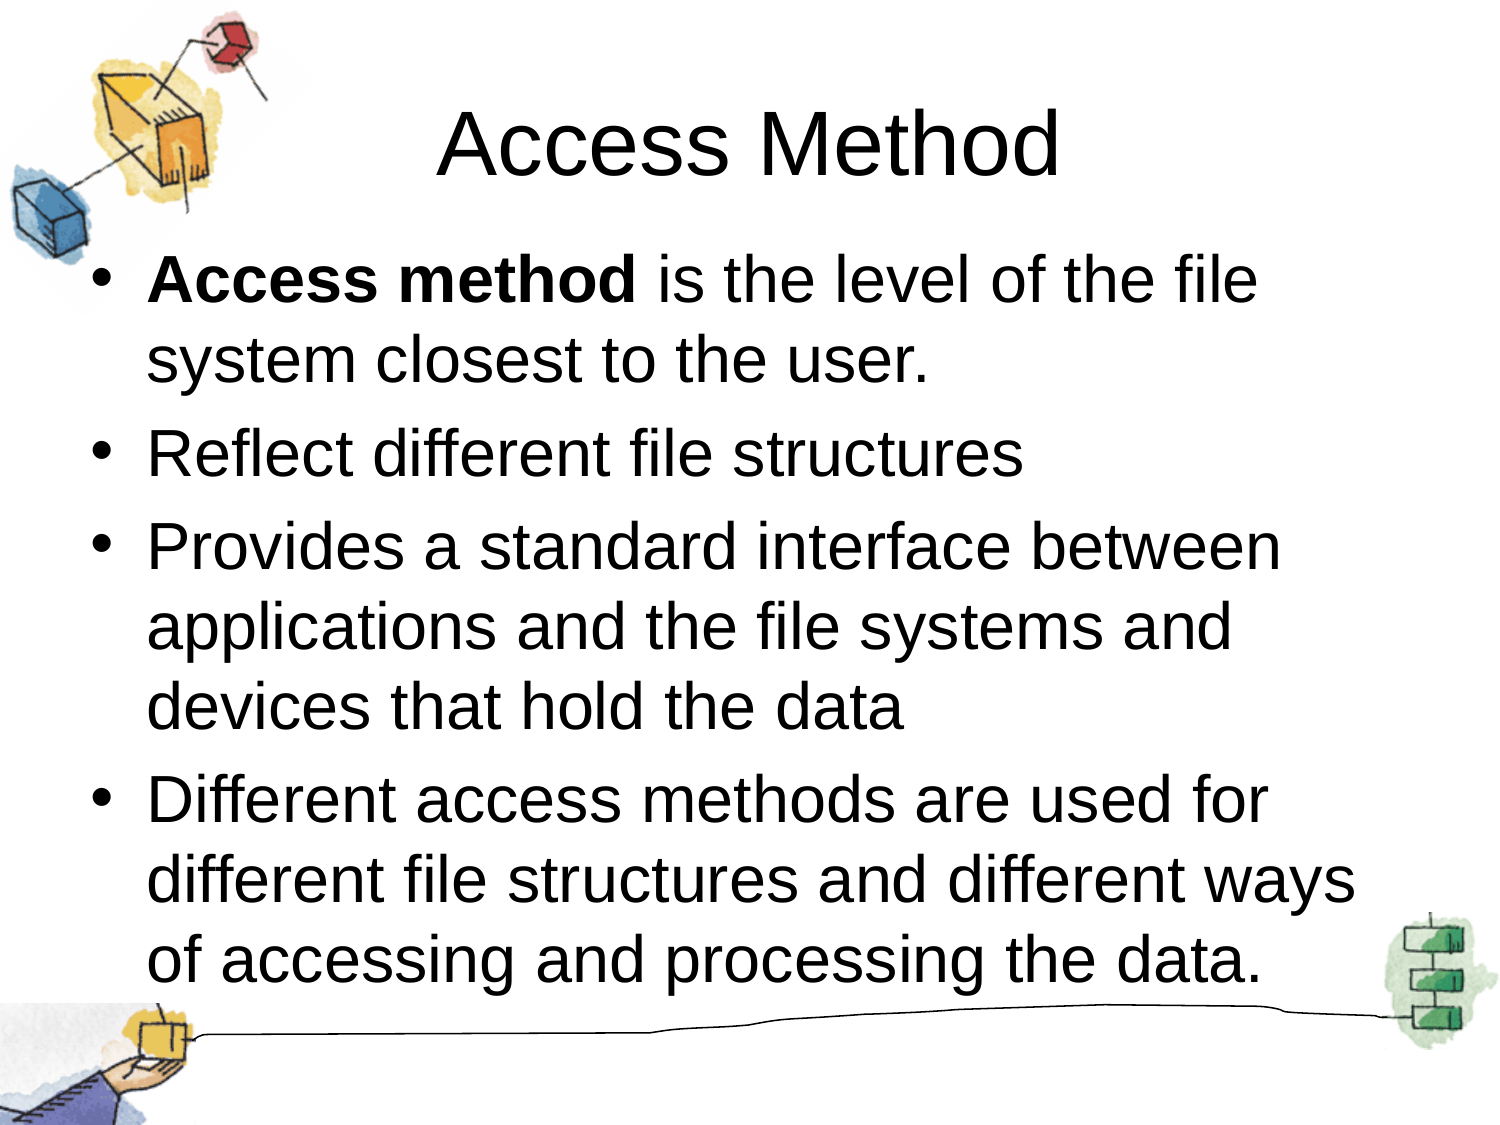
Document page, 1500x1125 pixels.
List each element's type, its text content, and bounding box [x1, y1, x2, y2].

picture [1382, 912, 1500, 1050]
picture [0, 85, 74, 305]
list Access method is the level of the file system closest to the user. Reflect different file structures Provides a standard interface between applications and the file systems and devices that hold the data Different access methods are used for different file structures and different ways of accessing and processing the data. [74, 228, 1426, 1042]
picture [0, 1003, 196, 1125]
title Access Method [74, 44, 1426, 228]
picture [114, 0, 274, 44]
